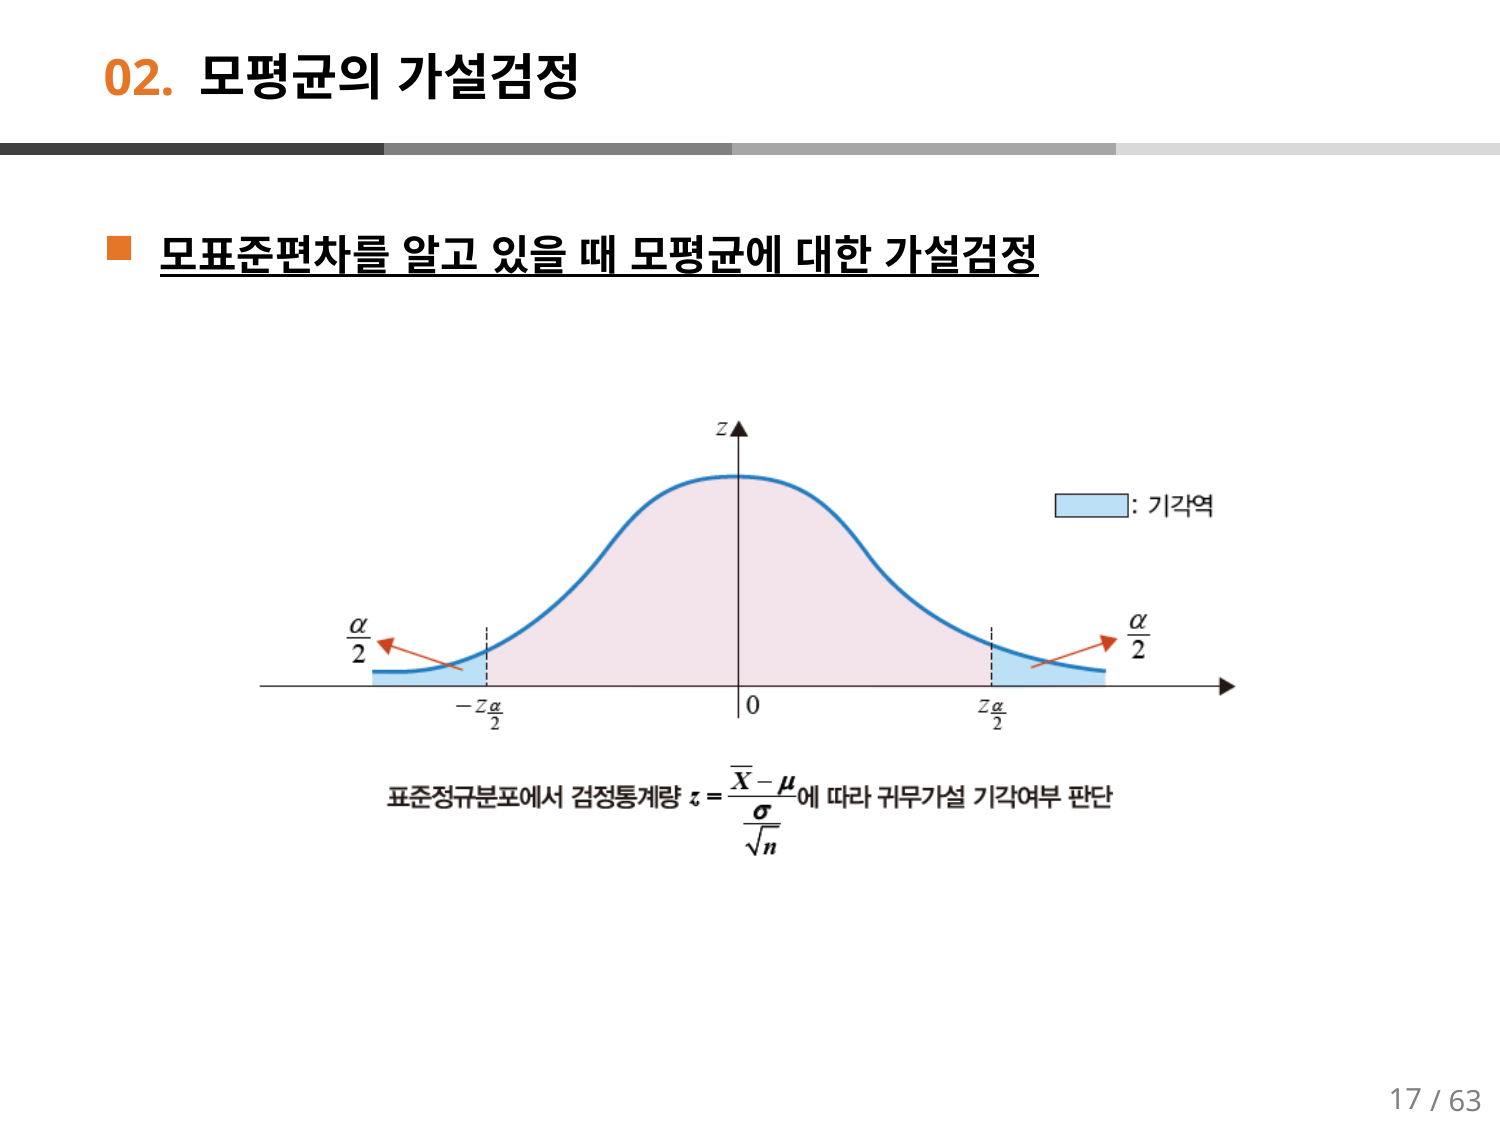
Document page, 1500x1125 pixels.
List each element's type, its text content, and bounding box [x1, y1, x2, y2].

picture [382, 758, 1117, 861]
picture [243, 396, 1257, 735]
title 02. 모평균의 가설검정 [88, 30, 1211, 121]
list 모표준편차를 알고 있을 때 모평균에 대한 가설검정 [88, 196, 1436, 386]
